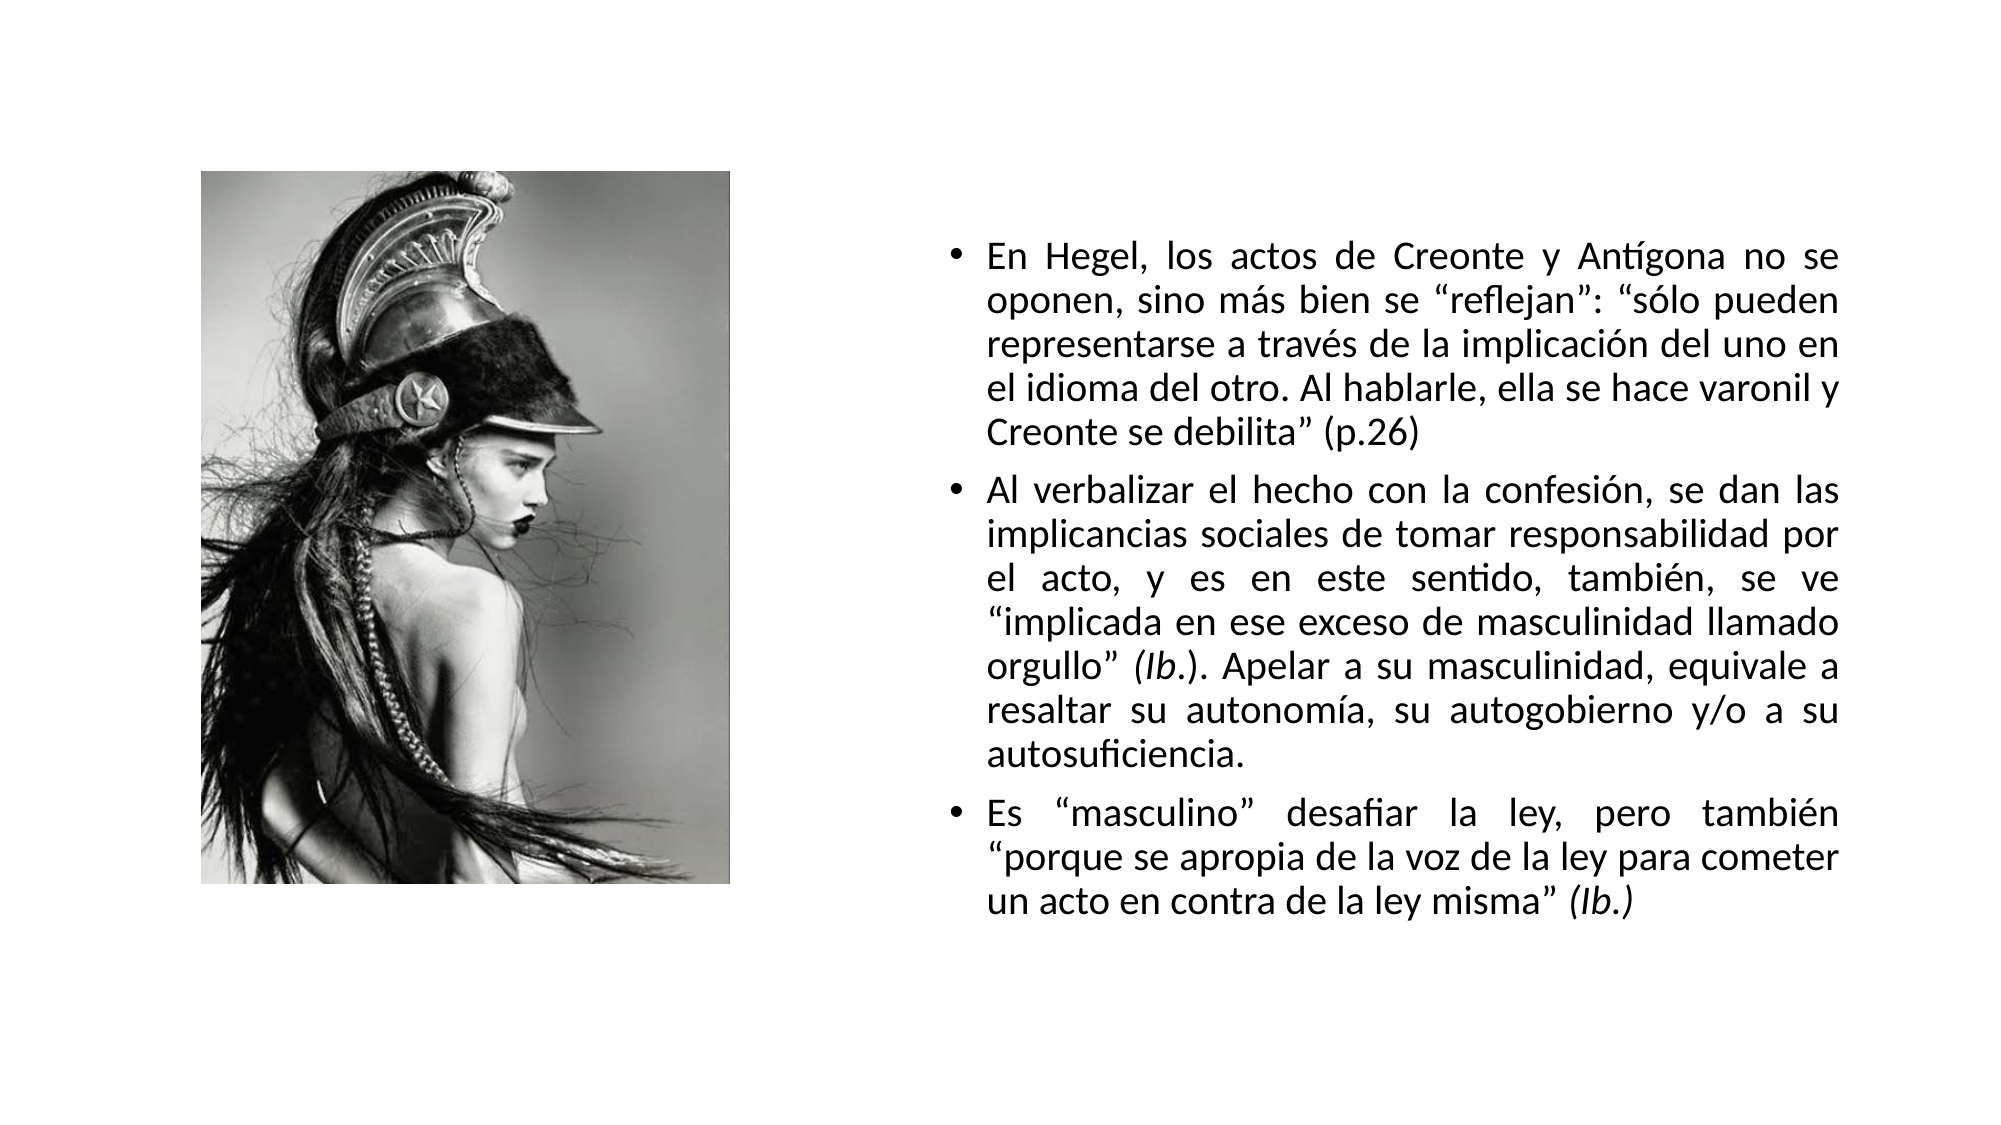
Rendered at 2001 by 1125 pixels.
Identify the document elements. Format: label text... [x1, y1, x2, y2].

picture [201, 171, 730, 884]
list En Hegel, los actos de Creonte y Antígona no se oponen, sino más bien se “reflejan”: “sólo pueden representarse a través de la implicación del uno en el idioma del otro. Al hablarle, ella se hace varonil y Creonte se debilita” (p.26) Al verbalizar el hecho con la confesión, se dan las implicancias sociales de tomar responsabilidad por el acto, y es en este sentido, también, se ve “implicada en ese exceso de masculinidad llamado orgullo” (Ib.). Apelar a su masculinidad, equivale a resaltar su autonomía, su autogobierno y/o a su autosuficiencia. Es “masculino” desafiar la ley, pero también “porque se apropia de la voz de la ley para cometer un acto en contra de la ley misma” (Ib.) [934, 226, 1857, 941]
